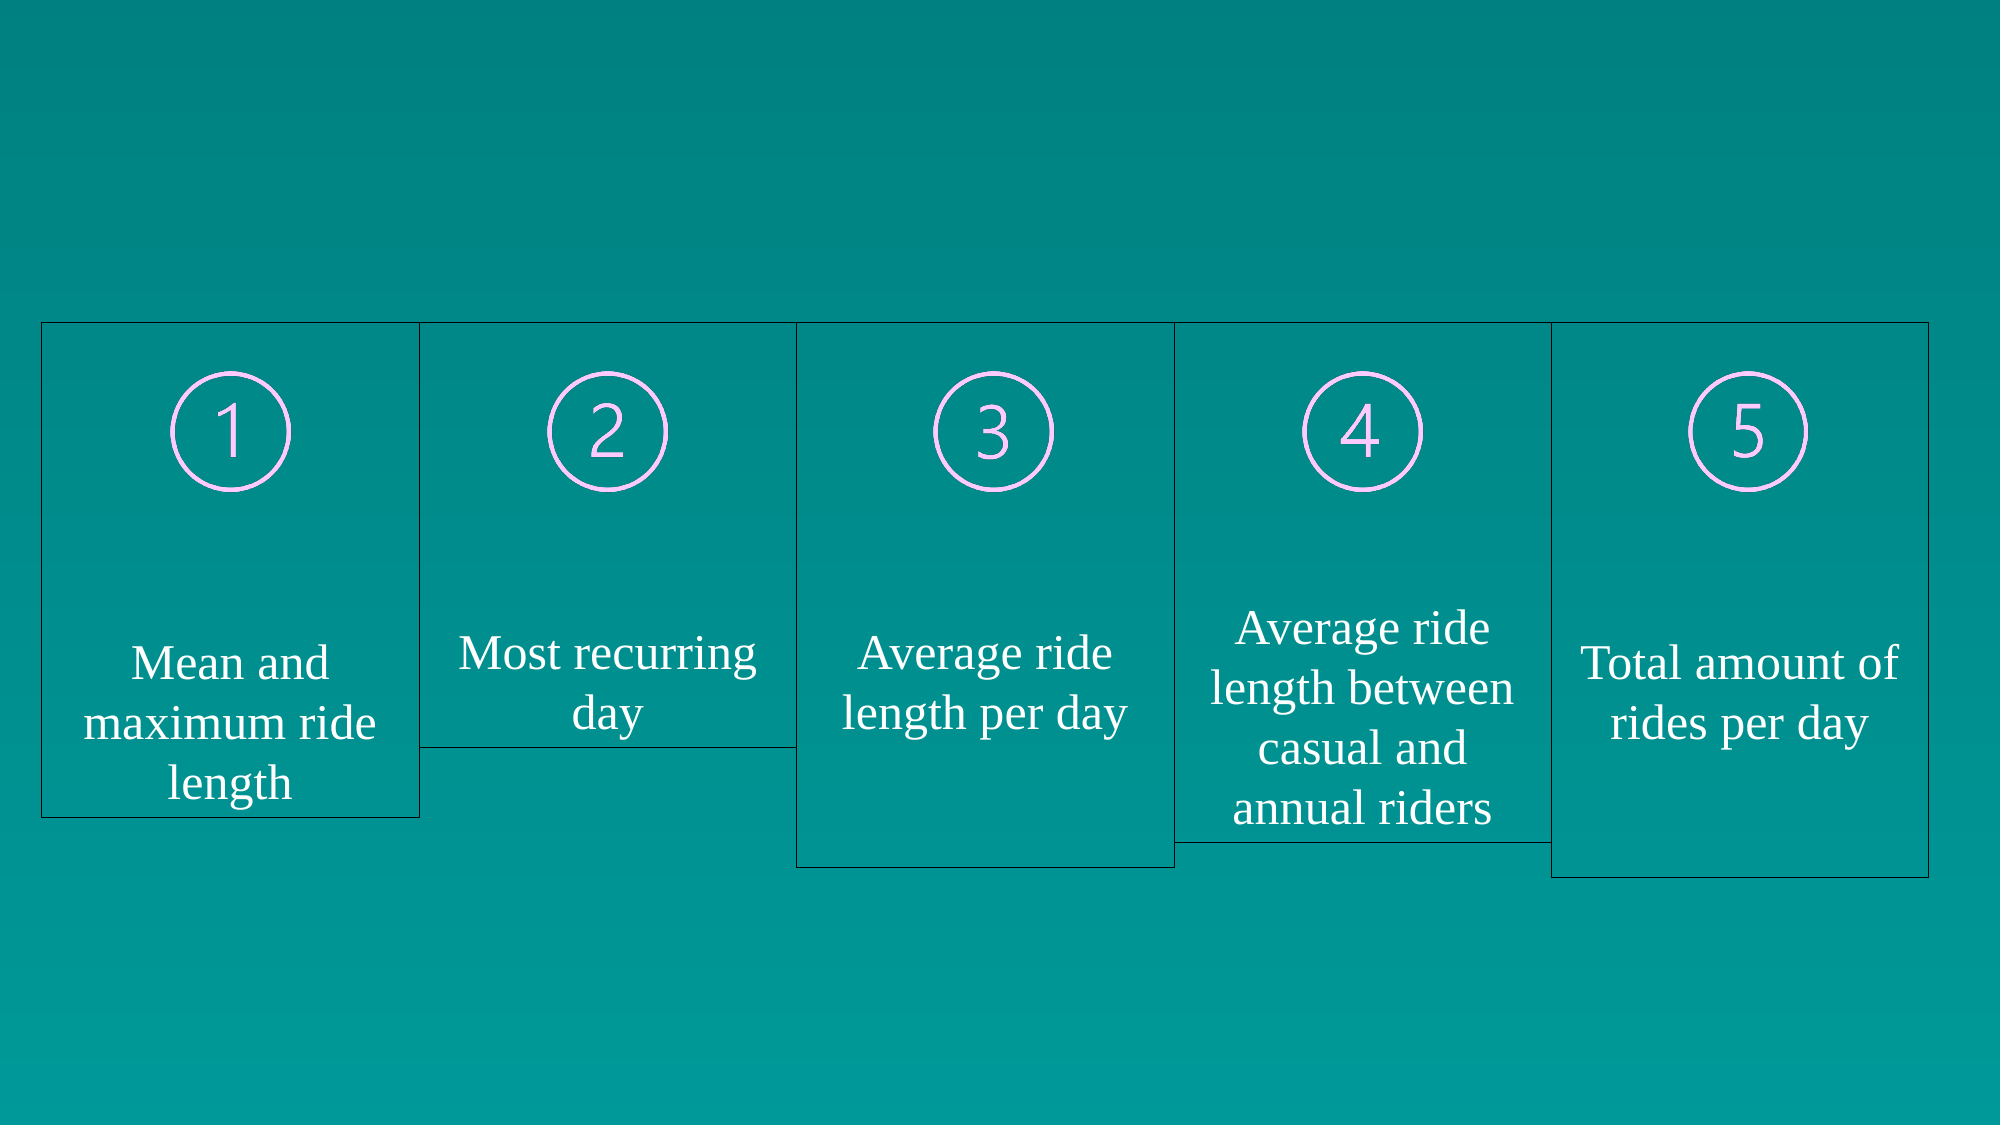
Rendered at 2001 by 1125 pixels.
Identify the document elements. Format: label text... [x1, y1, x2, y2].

text_box Total amount of rides per day [1551, 322, 1929, 877]
text_box Average ride length per day [796, 322, 1174, 867]
text_box Most recurring day [418, 322, 796, 747]
text_box Mean and maximum ride length [41, 322, 419, 818]
picture [532, 356, 683, 507]
picture [918, 356, 1069, 507]
picture [1287, 356, 1438, 507]
text_box Average ride length between casual and annual riders [1173, 322, 1551, 842]
picture [155, 356, 306, 507]
picture [1672, 356, 1823, 507]
